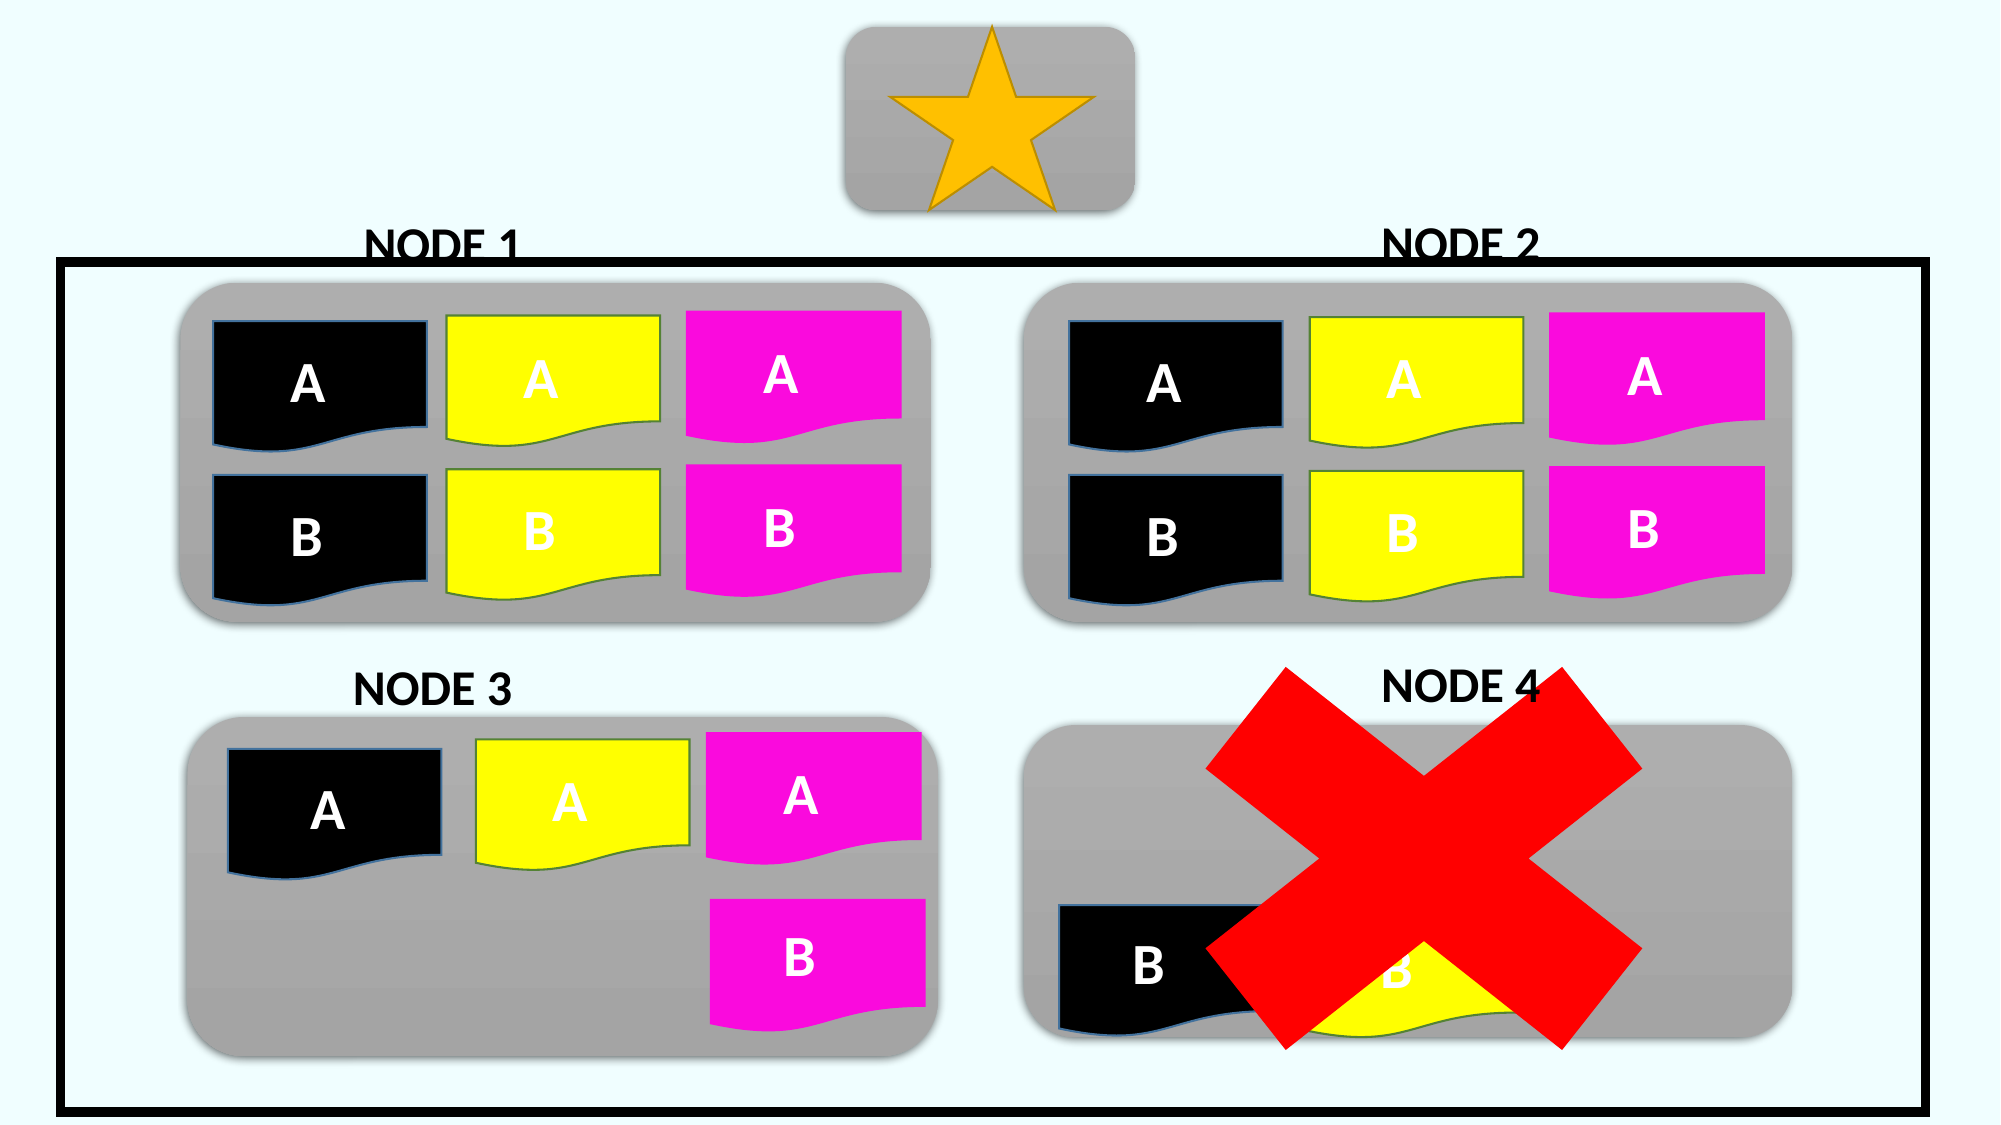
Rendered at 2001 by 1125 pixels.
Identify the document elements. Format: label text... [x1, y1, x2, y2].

text_box NODE 3 [338, 648, 835, 724]
text_box [931, 169, 1053, 211]
text_box NODE 2 [1366, 203, 1863, 279]
text_box NODE 1 [348, 205, 846, 281]
text_box [59, 261, 1926, 1113]
text_box [845, 26, 990, 211]
text_box NODE 4 [1366, 644, 1863, 720]
text_box [994, 26, 1136, 211]
text_box [886, 23, 1098, 213]
